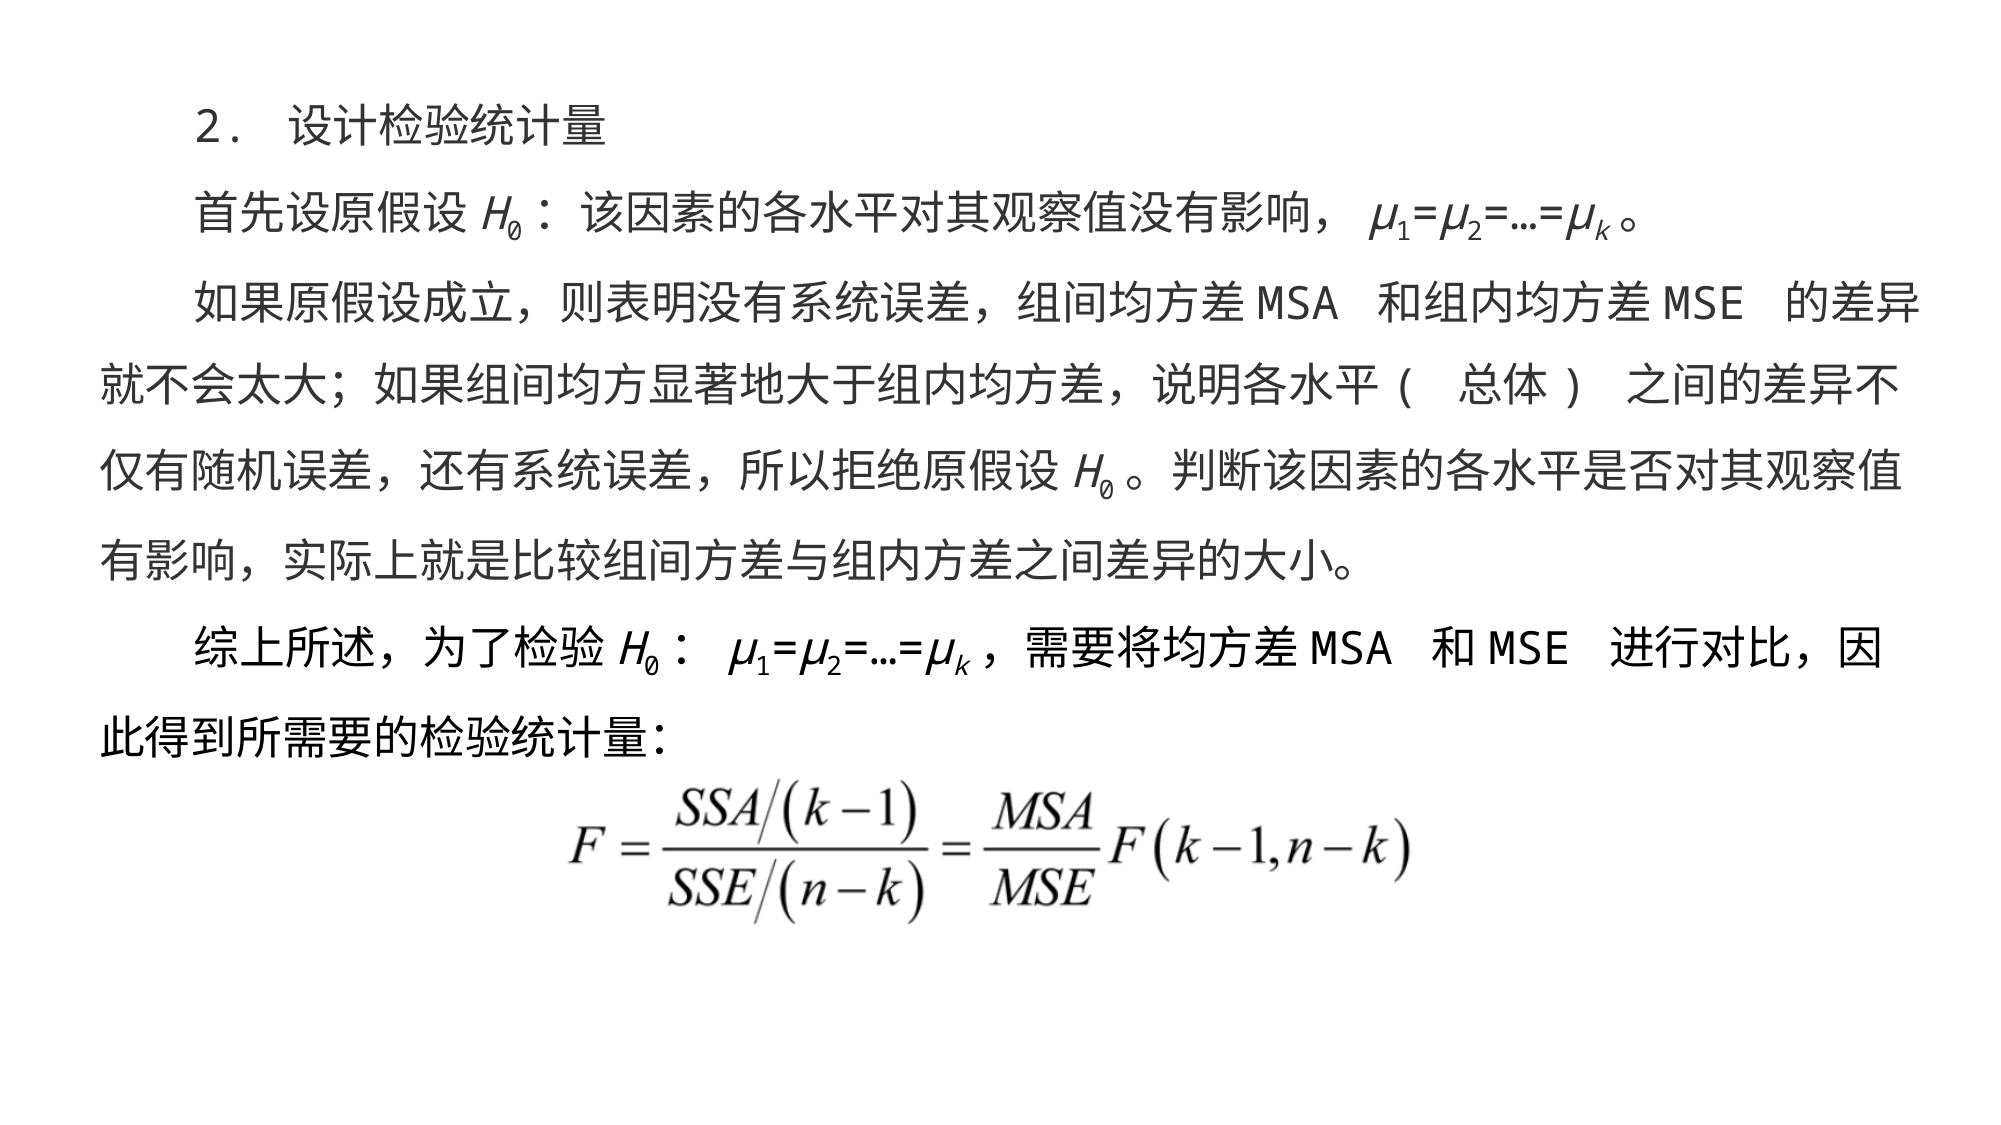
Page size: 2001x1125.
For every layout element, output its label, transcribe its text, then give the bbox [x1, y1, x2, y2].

text_box 2. 设计检验统计量 首先设原假设H0：该因素的各水平对其观察值没有影响，μ1=μ2=…=μk。 如果原假设成立，则表明没有系统误差，组间均方差MSA 和组内均方差MSE 的差异就不会太大；如果组间均方显著地大于组内均方差，说明各水平( 总体) 之间的差异不仅有随机误差，还有系统误差，所以拒绝原假设H0。判断该因素的各水平是否对其观察值有影响，实际上就是比较组间方差与组内方差之间差异的大小。 综上所述，为了检验H0：μ1=μ2=…=μk，需要将均方差MSA 和MSE 进行对比，因此得到所需要的检验统计量： [84, 62, 1938, 771]
picture [534, 776, 1487, 930]
